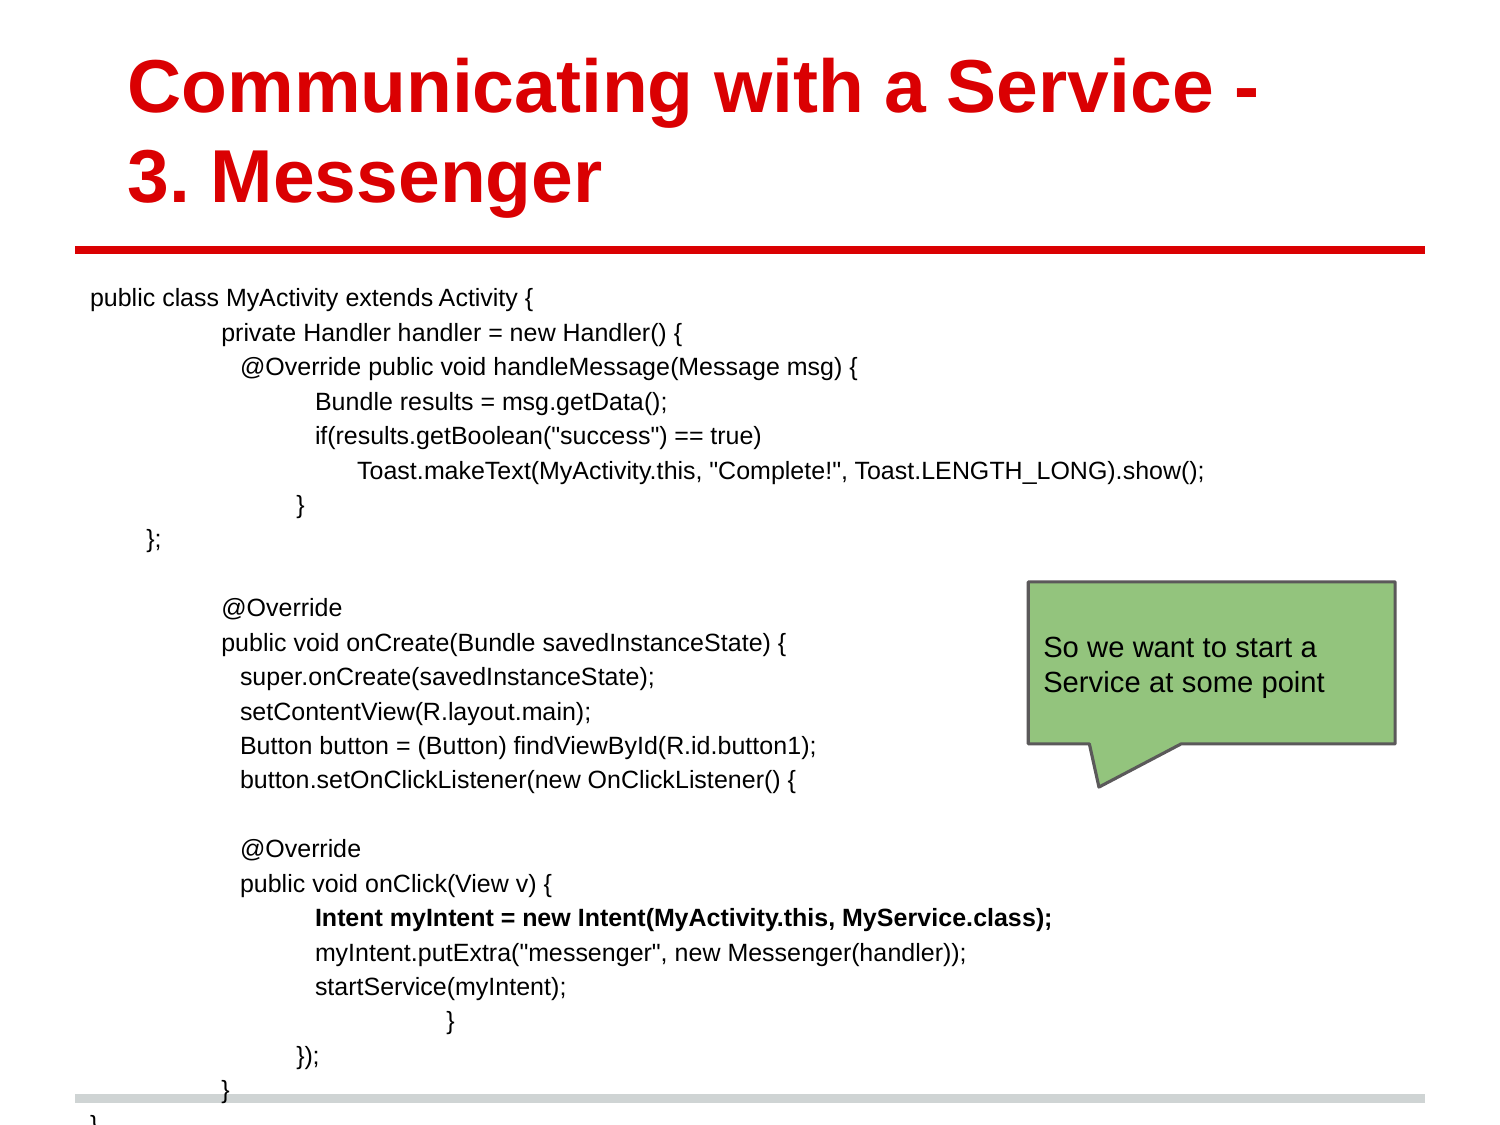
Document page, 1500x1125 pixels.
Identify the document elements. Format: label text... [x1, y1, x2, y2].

text_box So we want to start a Service at some point [1028, 581, 1396, 788]
title Communicating with a Service - 3. Messenger [75, 45, 1425, 233]
list public class MyActivity extends Activity { private Handler handler = new Handler() { @Override public void handleMessage(Message msg) { Bundle results = msg.getData(); if(results.getBoolean("success") == true) Toast.makeText(MyActivity.this, "Complete!", Toast.LENGTH_LONG).show(); } }; @Override public void onCreate(Bundle savedInstanceState) { super.onCreate(savedInstanceState); setContentView(R.layout.main); Button button = (Button) findViewById(R.id.button1); button.setOnClickListener(new OnClickListener() { @Override public void onClick(View v) { Intent myIntent = new Intent(MyActivity.this, MyService.class); myIntent.putExtra("messenger", new Messenger(handler)); startService(myIntent); } }); } } [75, 262, 1425, 1078]
